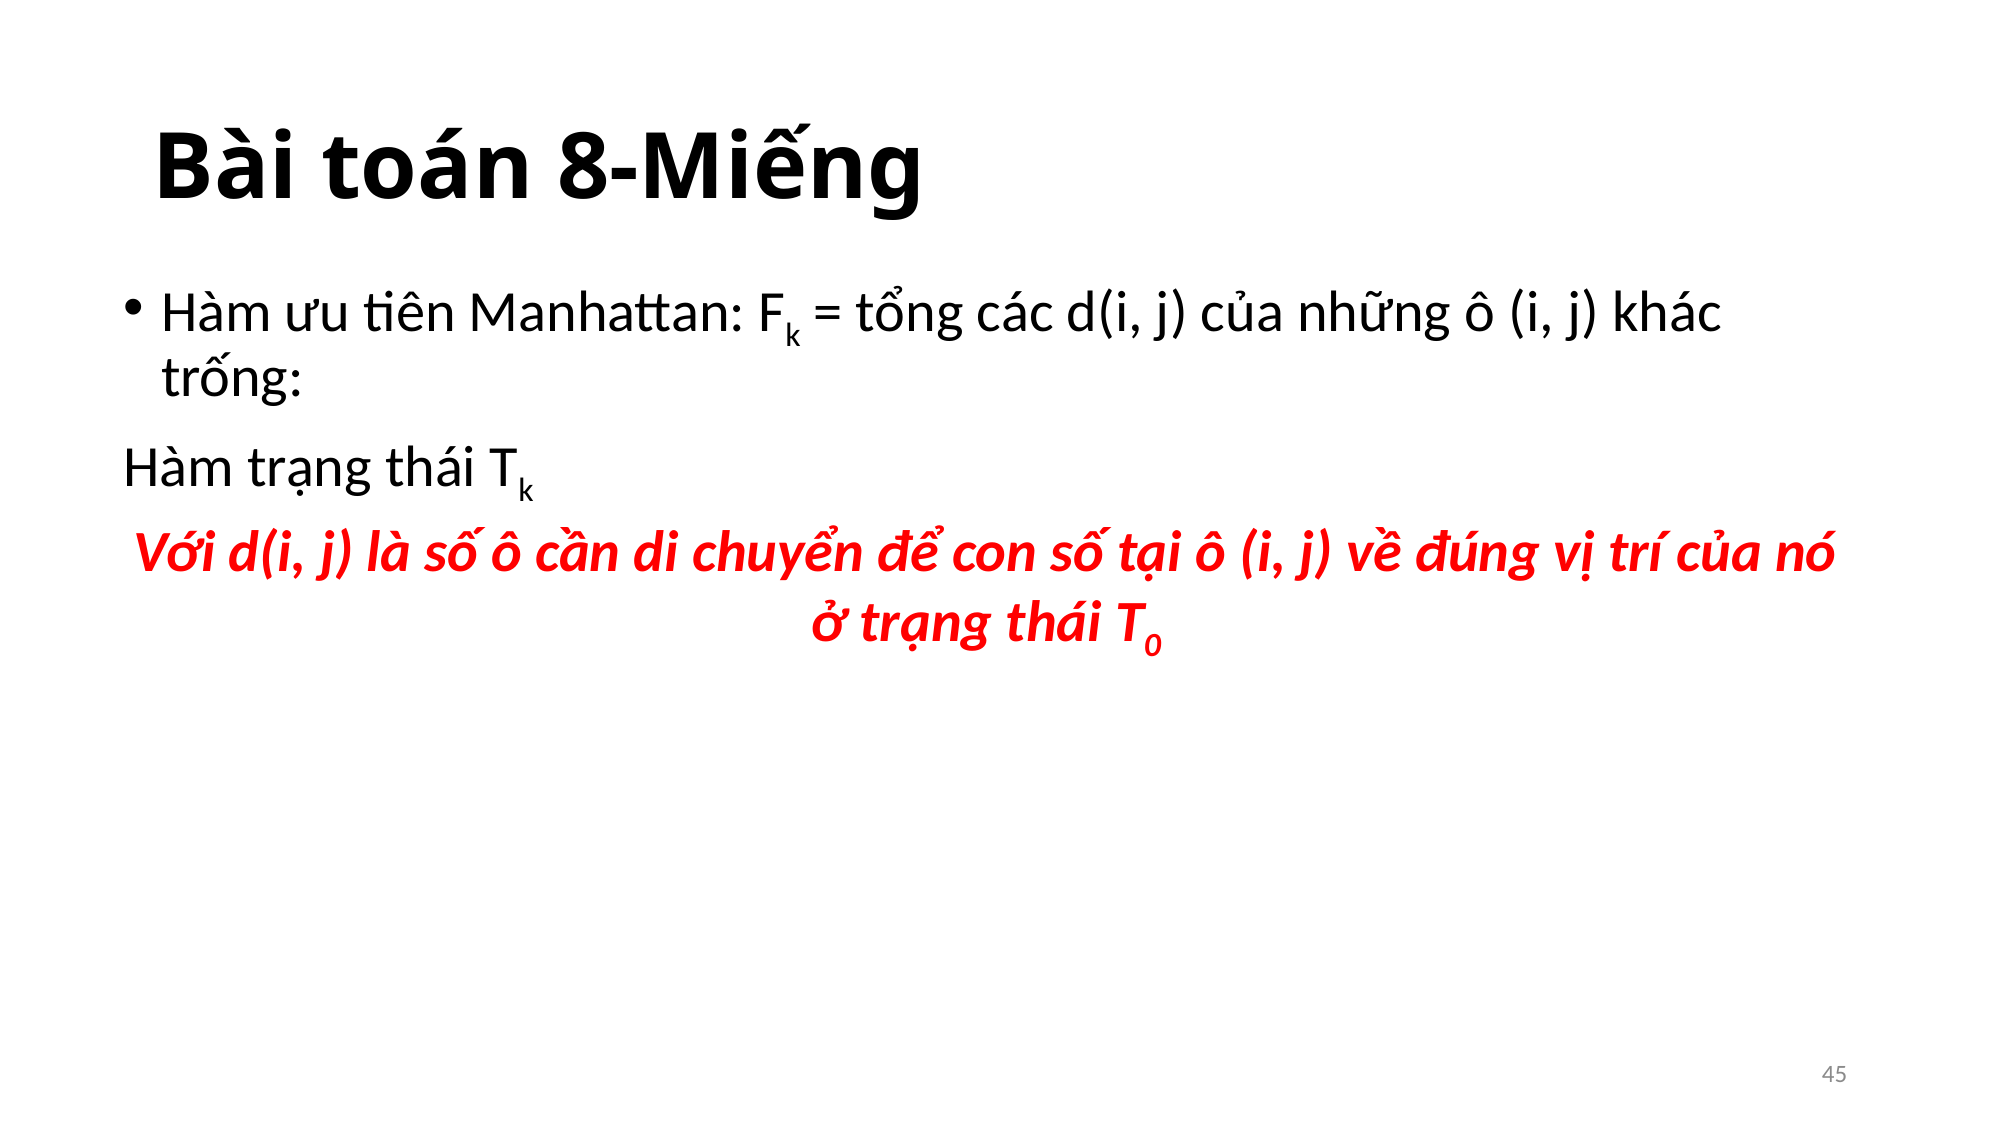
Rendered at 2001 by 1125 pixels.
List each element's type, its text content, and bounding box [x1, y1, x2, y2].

slide_number 45 [1412, 1042, 1863, 1103]
title Bài toán 8-Miếng [137, 59, 1863, 266]
list Hàm ưu tiên Manhattan: Fk = tổng các d(i, j) của những ô (i, j) khác trống: Hàm trạng thái Tk Với d(i, j) là số ô cần di chuyển để con số tại ô (i, j) về đúng vị trí của nó ở trạng thái T0 [108, 266, 1863, 1075]
